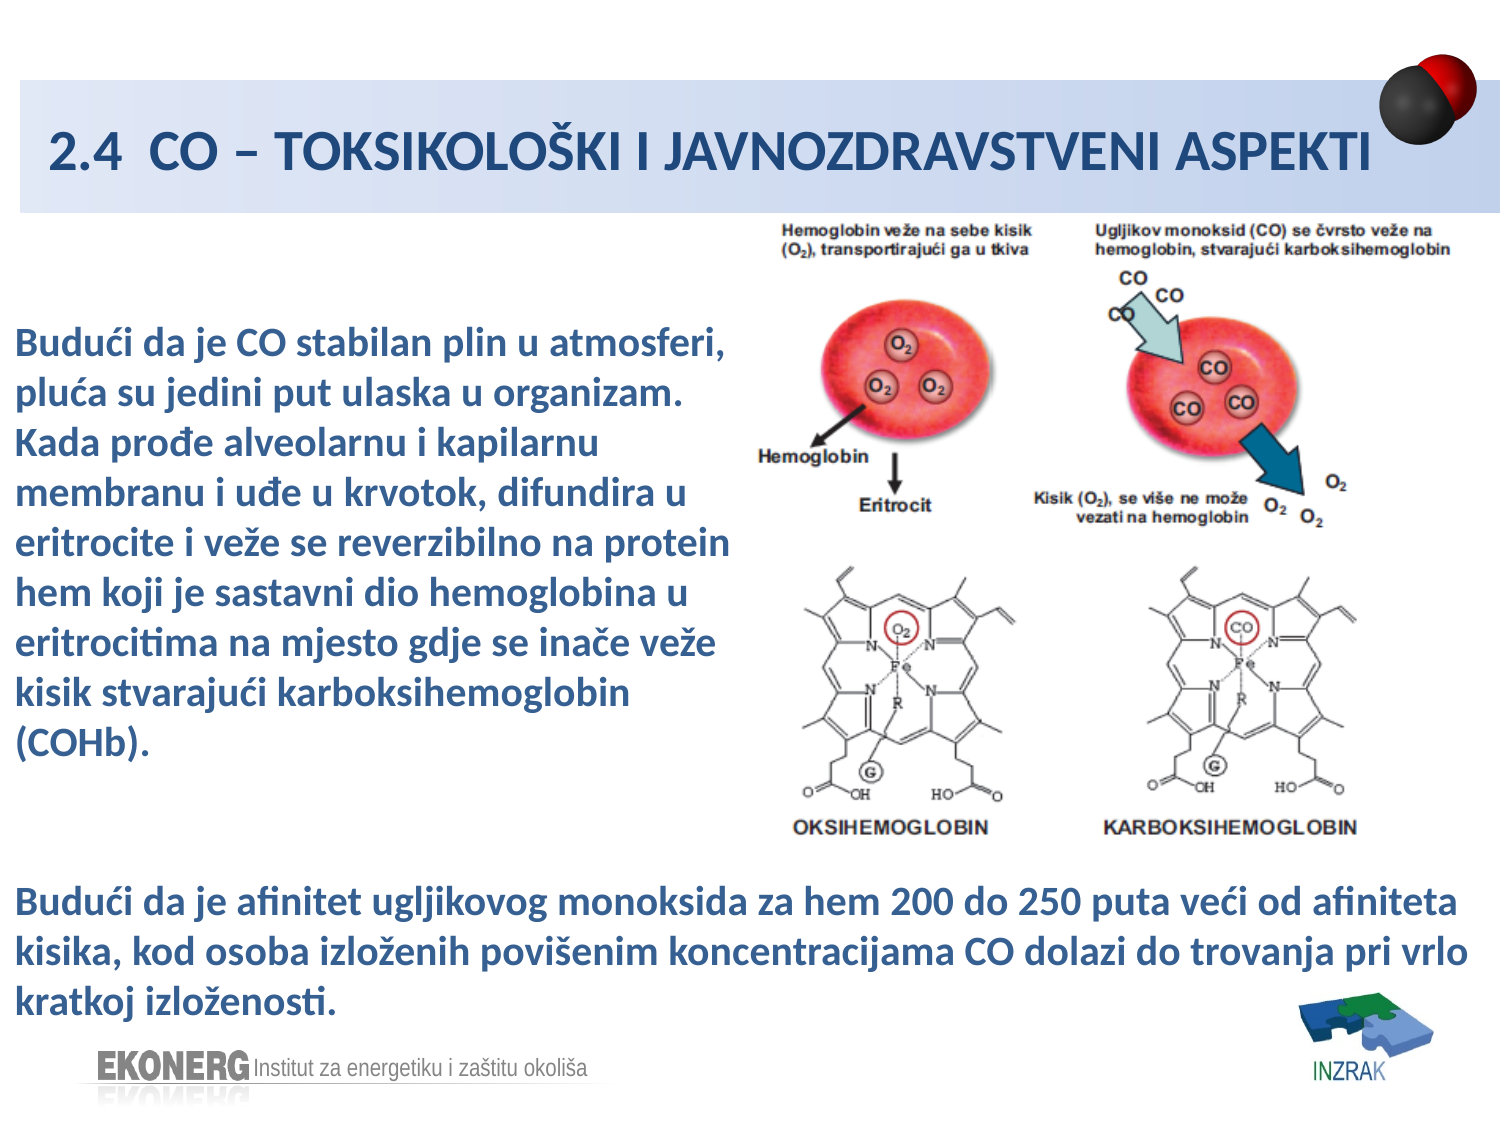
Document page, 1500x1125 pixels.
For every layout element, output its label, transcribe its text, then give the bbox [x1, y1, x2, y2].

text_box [61, 1038, 636, 1112]
title 2.4 CO – TOKSIKOLOŠKI I JAVNOZDRAVSTVENI ASPEKTI [20, 80, 1500, 213]
text_box Budući da je afinitet ugljikovog monoksida za hem 200 do 250 puta veći od afiniteta kisika, kod osoba izloženih povišenim koncentracijama CO dolazi do trovanja pri vrlo kratkoj izloženosti. [0, 866, 1500, 1031]
picture [733, 221, 1473, 849]
text_box Budući da je CO stabilan plin u atmosferi, pluća su jedini put ulaska u organizam. Kada prođe alveolarnu i kapilarnu membranu i uđe u krvotok, difundira u eritrocite i veže se reverzibilno na protein hem koji je sastavni dio hemoglobina u eritrocitima na mjesto gdje se inače veže kisik stvarajući karboksihemoglobin (COHb). [0, 307, 728, 773]
picture [1358, 31, 1499, 166]
picture [1298, 992, 1434, 1088]
